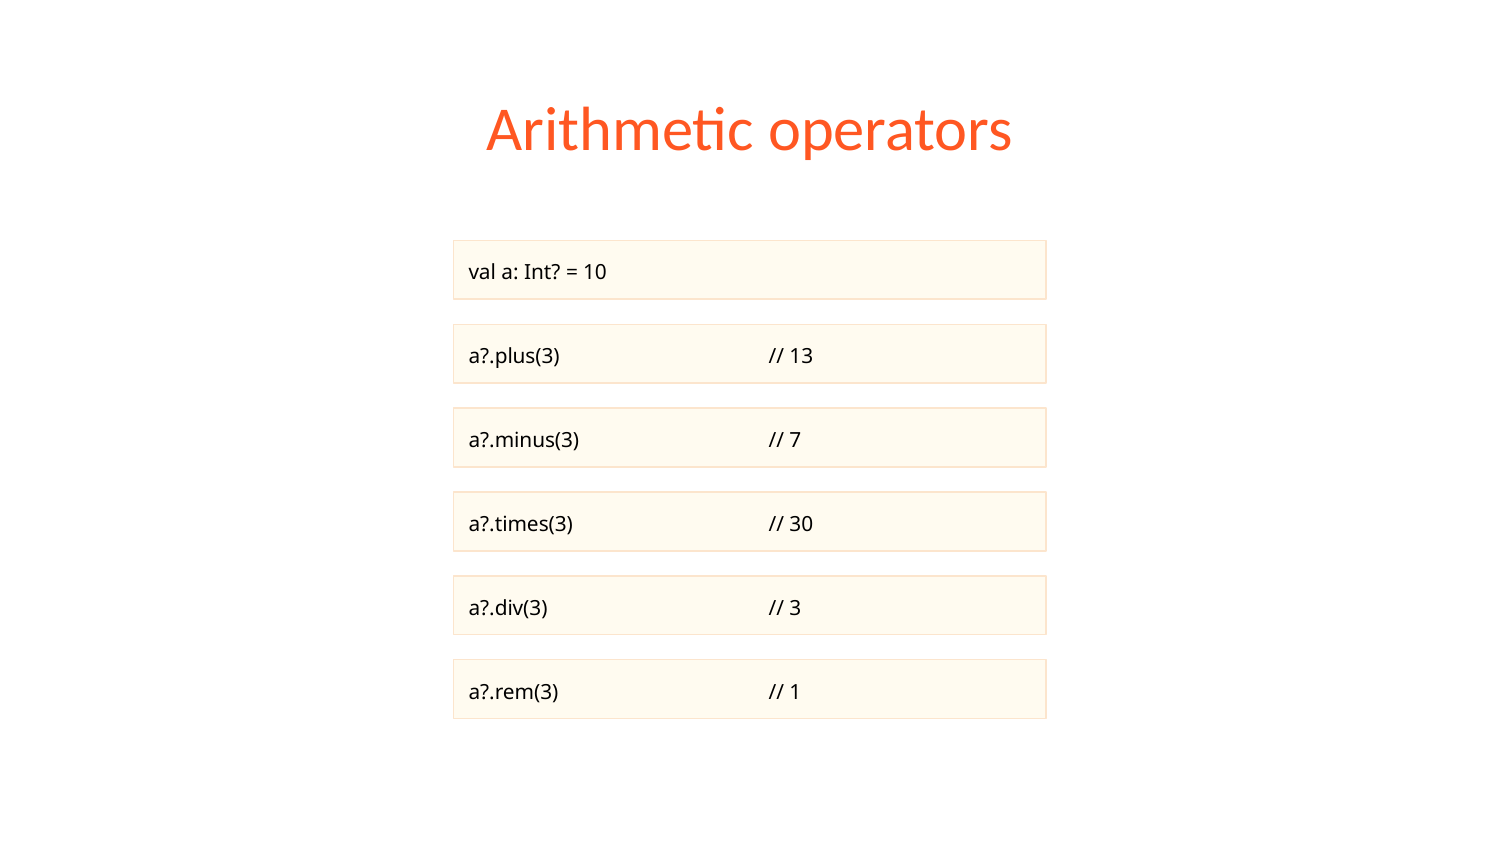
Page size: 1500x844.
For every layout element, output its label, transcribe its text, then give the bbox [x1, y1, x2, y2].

text_box a?.div(3) // 3 [453, 575, 1047, 635]
text_box val a: Int? = 10 [453, 240, 1047, 300]
text_box a?.minus(3) // 7 [453, 408, 1047, 467]
title Arithmetic operators [51, 72, 1449, 167]
text_box a?.rem(3) // 1 [453, 659, 1047, 719]
text_box a?.plus(3) // 13 [453, 324, 1047, 384]
text_box a?.times(3) // 30 [453, 491, 1047, 551]
